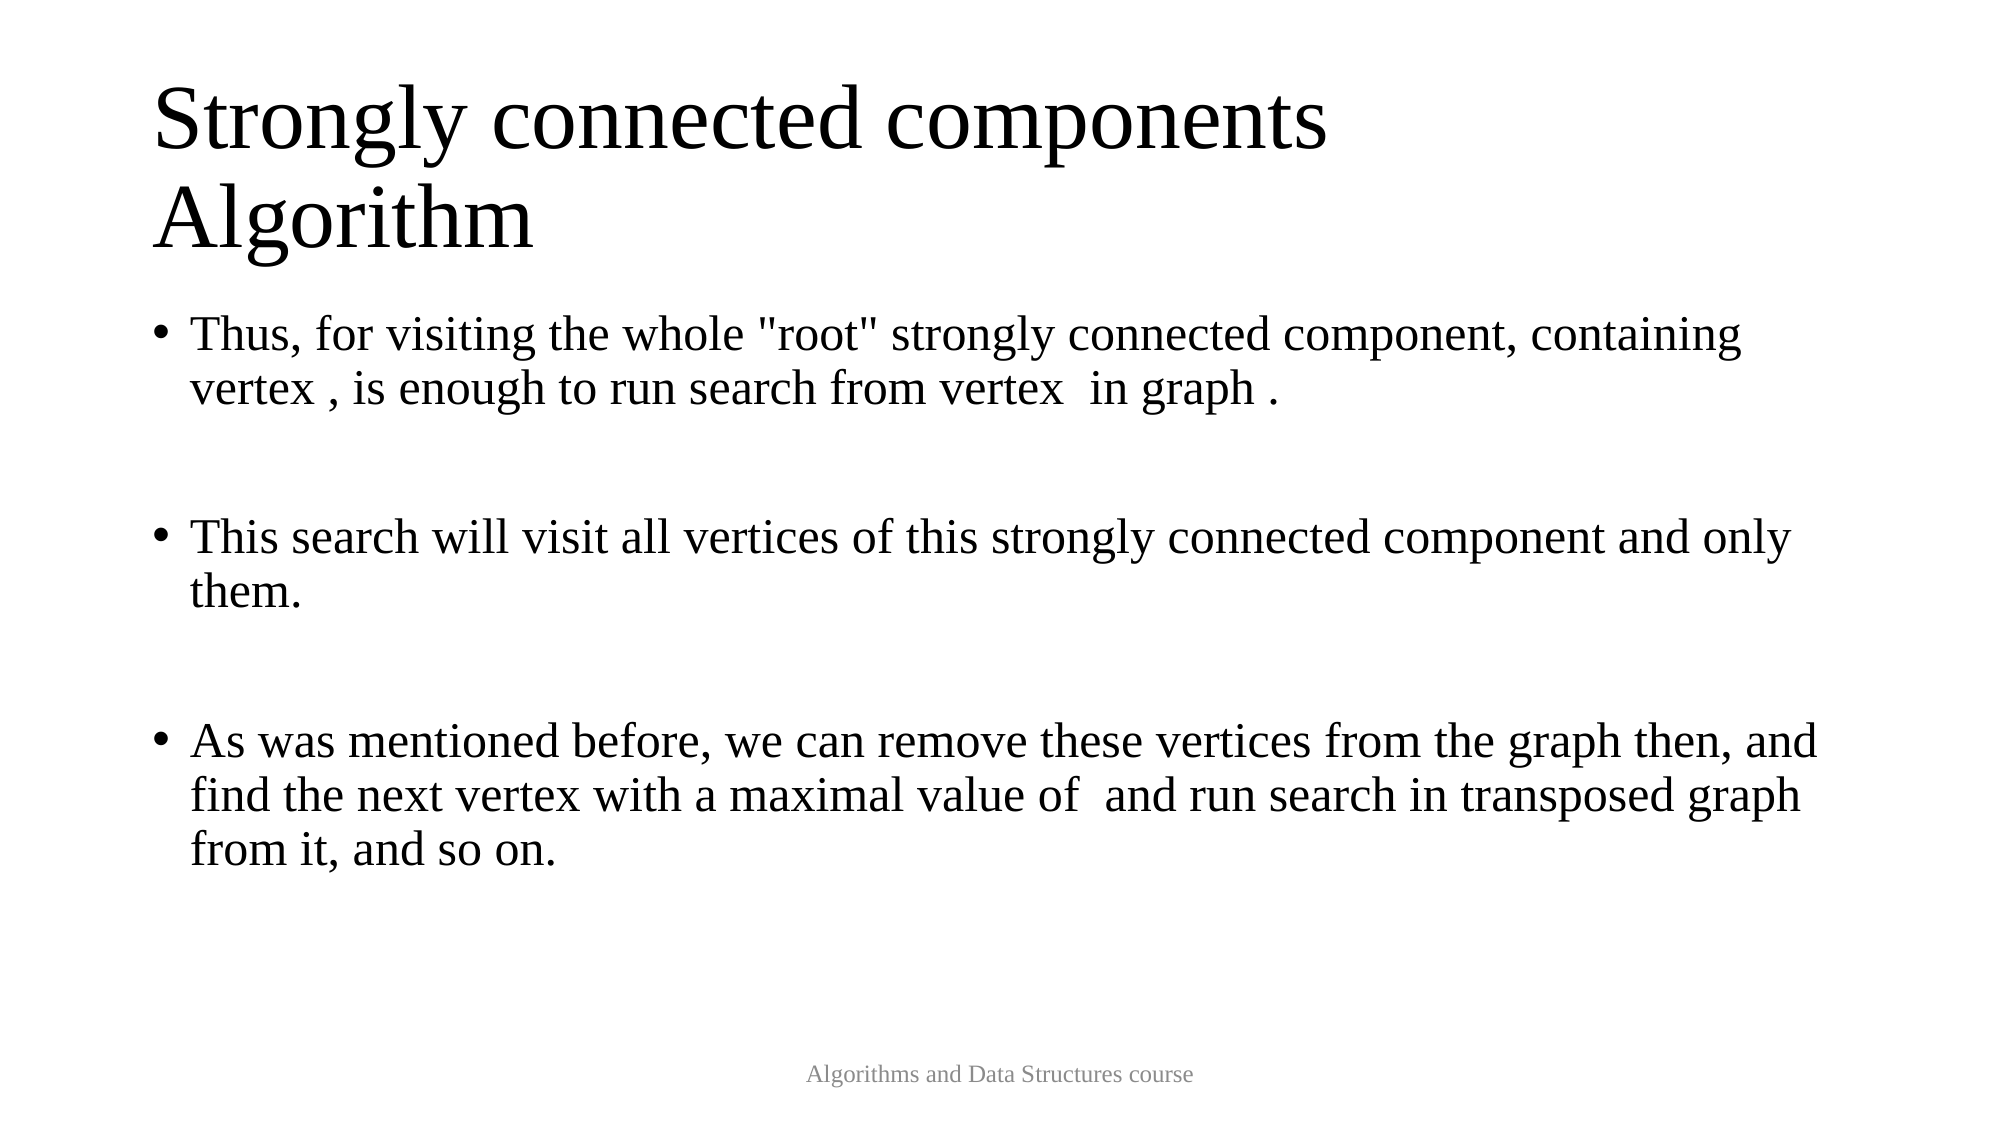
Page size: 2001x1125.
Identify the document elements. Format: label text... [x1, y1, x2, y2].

title Strongly connected components Algorithm [137, 59, 1863, 278]
footer Algorithms and Data Structures course [662, 1042, 1338, 1103]
